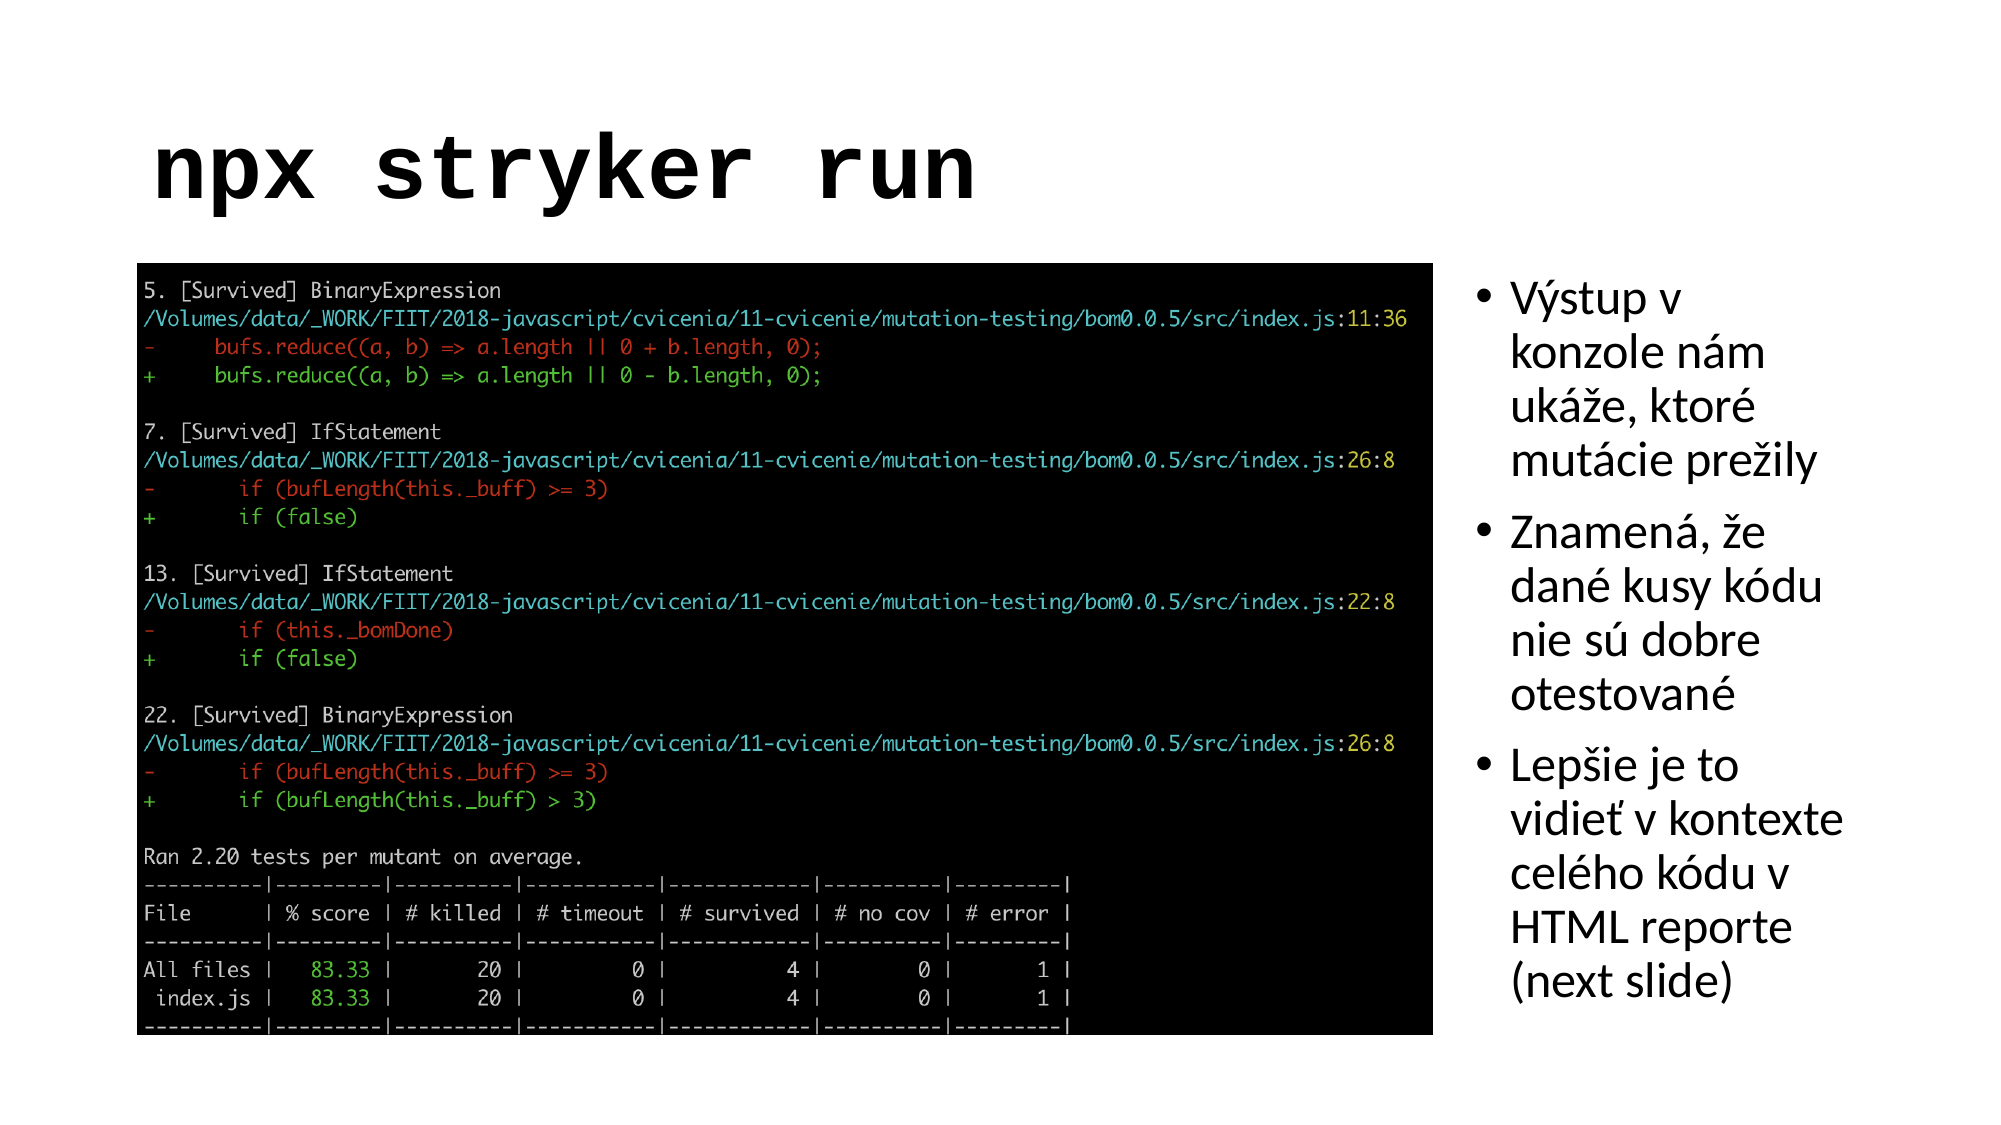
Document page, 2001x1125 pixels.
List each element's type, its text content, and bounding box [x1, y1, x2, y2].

picture [137, 263, 1433, 1035]
list Výstup v konzole nám ukáže, ktoré mutácie prežily Znamená, že dané kusy kódu nie sú dobre otestované Lepšie je to vidieť v kontexte celého kódu v HTML reporte (next slide) [1460, 263, 1863, 1035]
title npx stryker run [137, 59, 1863, 278]
